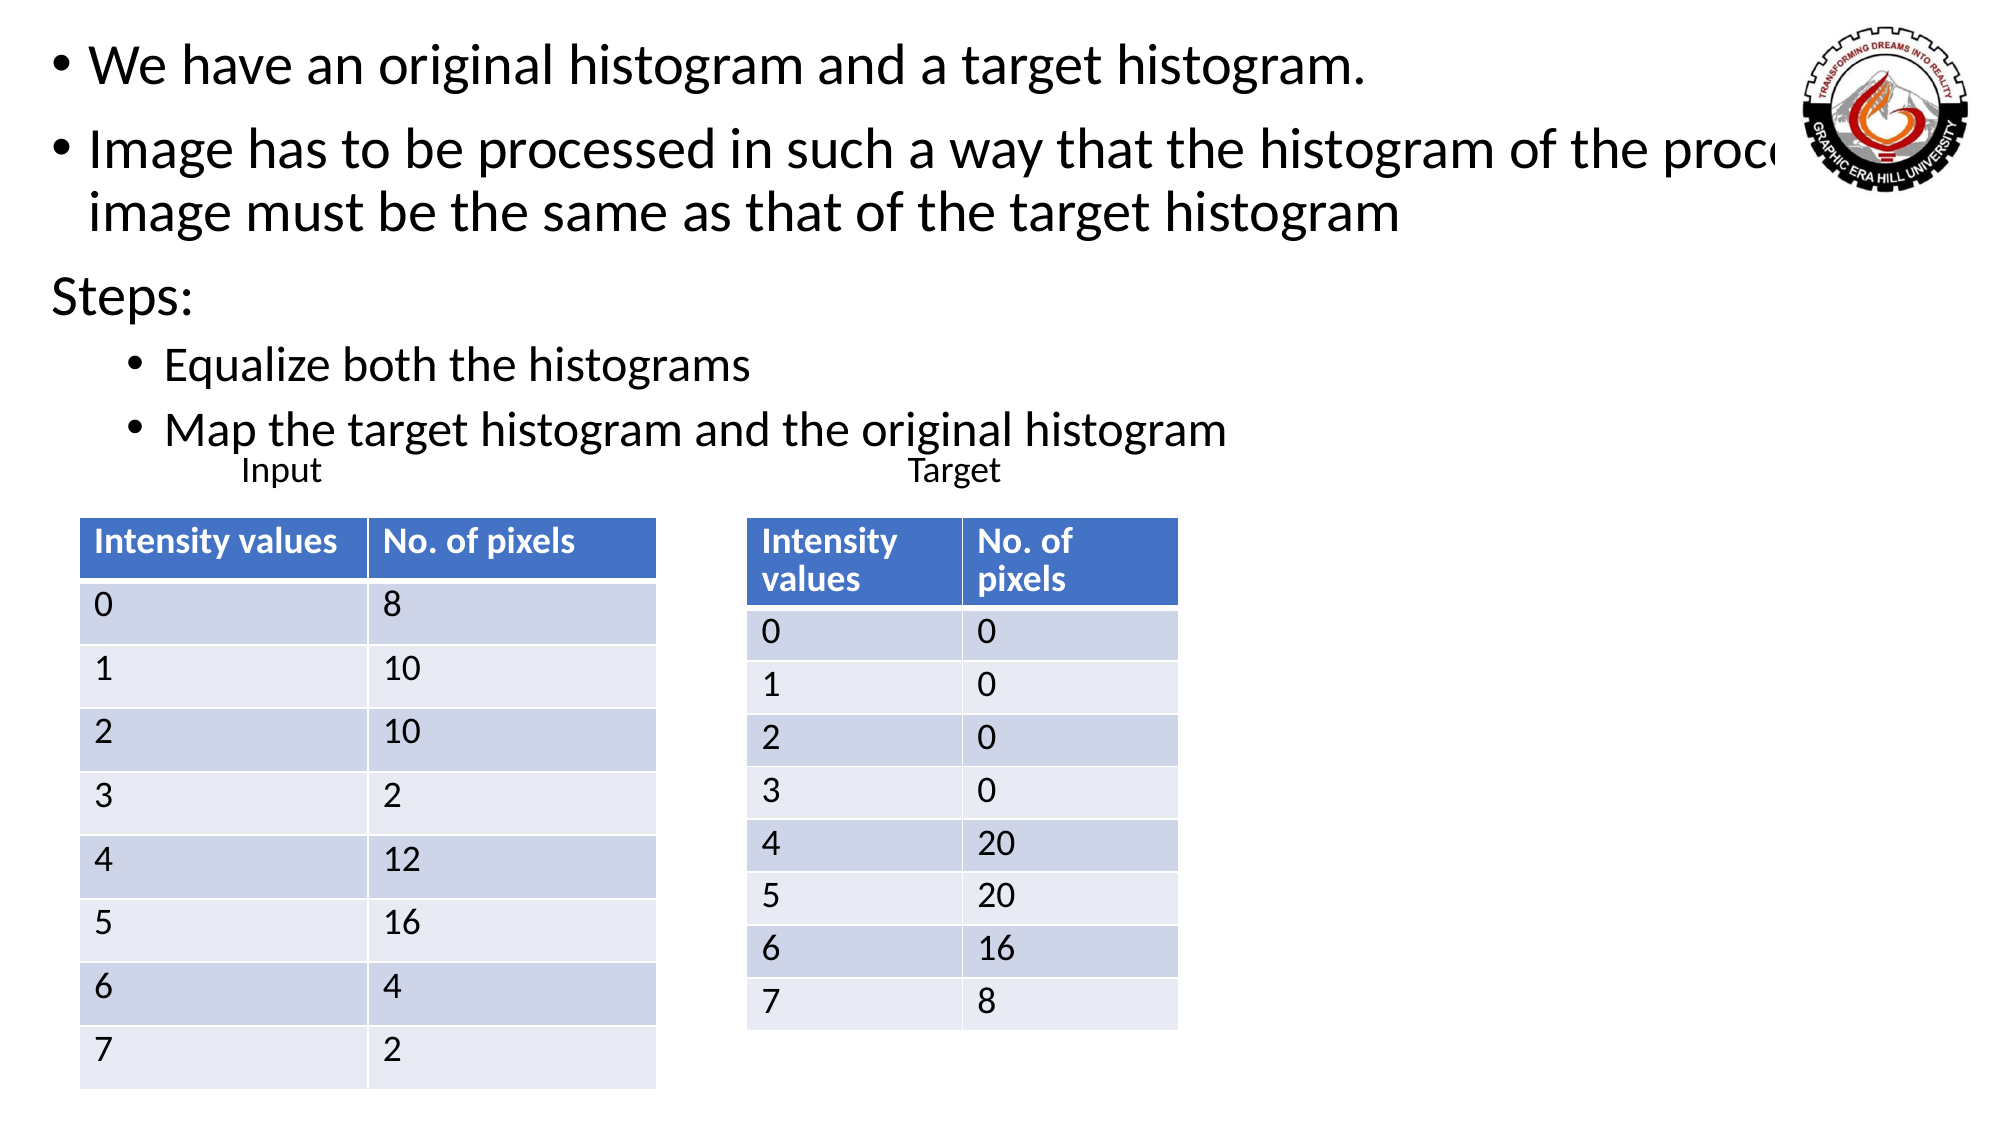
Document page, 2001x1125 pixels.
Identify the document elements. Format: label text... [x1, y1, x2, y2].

table_cell 20 [963, 820, 1178, 871]
table_header Intensity values [747, 518, 962, 605]
table_header No. of pixels [369, 518, 656, 578]
list We have an original histogram and a target histogram. Image has to be processed in such a way that the histogram of the processed image must be the same as that of the target histogram Steps: Equalize both the histograms Map the target histogram and the original histogram [36, 27, 1943, 1112]
table_cell 12 [369, 836, 656, 898]
table_cell 2 [369, 773, 656, 834]
table_cell 20 [963, 873, 1178, 924]
table_cell 16 [369, 900, 656, 961]
table_cell 1 [80, 646, 367, 707]
table_cell 3 [80, 773, 367, 834]
table_cell 5 [80, 900, 367, 961]
table_cell 0 [747, 611, 962, 660]
table_cell 4 [747, 820, 962, 871]
picture [1774, 0, 1994, 219]
table_cell 6 [80, 963, 367, 1025]
table_cell 16 [963, 926, 1178, 977]
table_cell 4 [369, 963, 656, 1025]
table_cell 5 [747, 873, 962, 924]
table_cell 4 [80, 836, 367, 898]
table_cell 7 [80, 1027, 367, 1089]
table_cell 7 [747, 979, 962, 1030]
table_cell 10 [369, 646, 656, 707]
table_cell 8 [369, 584, 656, 644]
table_cell 2 [747, 715, 962, 766]
table_cell 1 [747, 662, 962, 713]
table_header Intensity values [80, 518, 367, 578]
table_cell 0 [963, 662, 1178, 713]
text_box Target [892, 437, 1046, 498]
table_cell 2 [369, 1027, 656, 1089]
table_cell 3 [747, 767, 962, 818]
table_cell 0 [963, 715, 1178, 766]
table_cell 10 [369, 709, 656, 771]
table_cell 6 [747, 926, 962, 977]
table_cell 8 [963, 979, 1178, 1030]
table_cell 0 [963, 611, 1178, 660]
table_cell 2 [80, 709, 367, 771]
table_cell 0 [963, 767, 1178, 818]
table_header No. of pixels [963, 518, 1178, 605]
text_box Input [226, 437, 380, 498]
table_cell 0 [80, 584, 367, 644]
